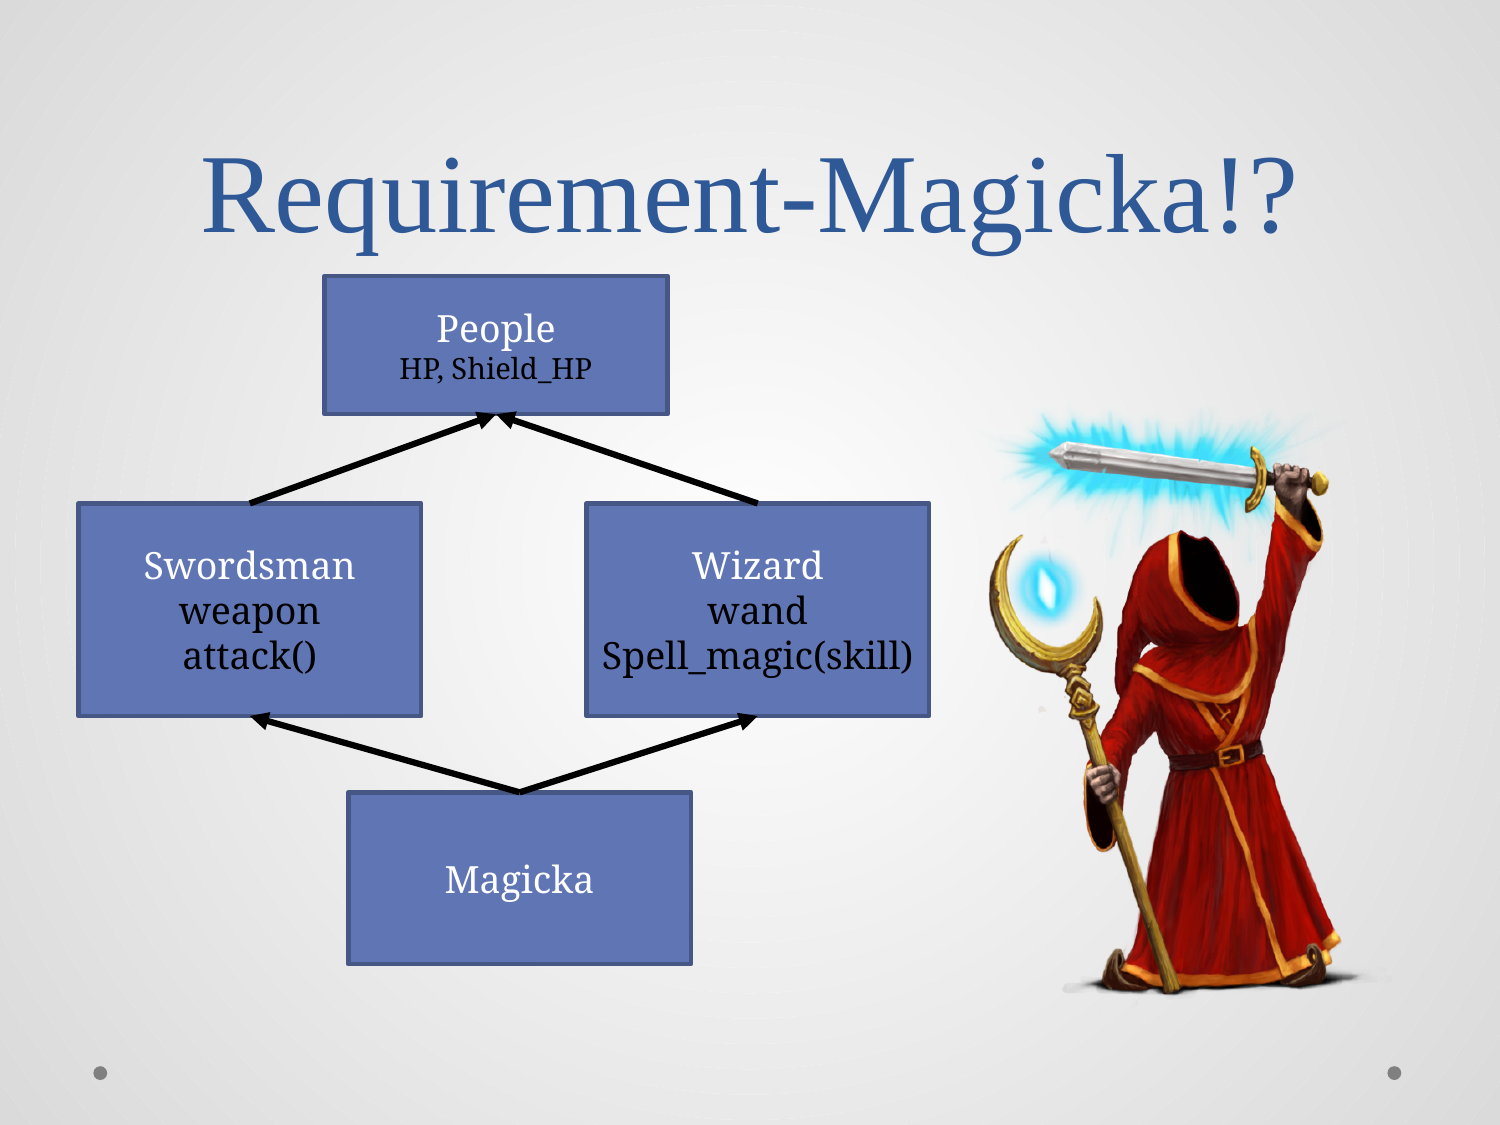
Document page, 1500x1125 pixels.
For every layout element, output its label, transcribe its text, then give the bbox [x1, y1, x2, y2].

text_box People HP, Shield_HP [322, 274, 670, 412]
text_box Wizard wand Spell_magic(skill) [584, 513, 728, 714]
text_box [519, 715, 758, 793]
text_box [495, 414, 758, 504]
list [733, 396, 1500, 1011]
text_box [249, 414, 493, 504]
text_box Magicka [346, 801, 693, 966]
title Requirement-Magicka!? [75, 0, 1425, 263]
text_box Swordsman weapon attack() [76, 501, 423, 718]
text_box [249, 715, 518, 793]
